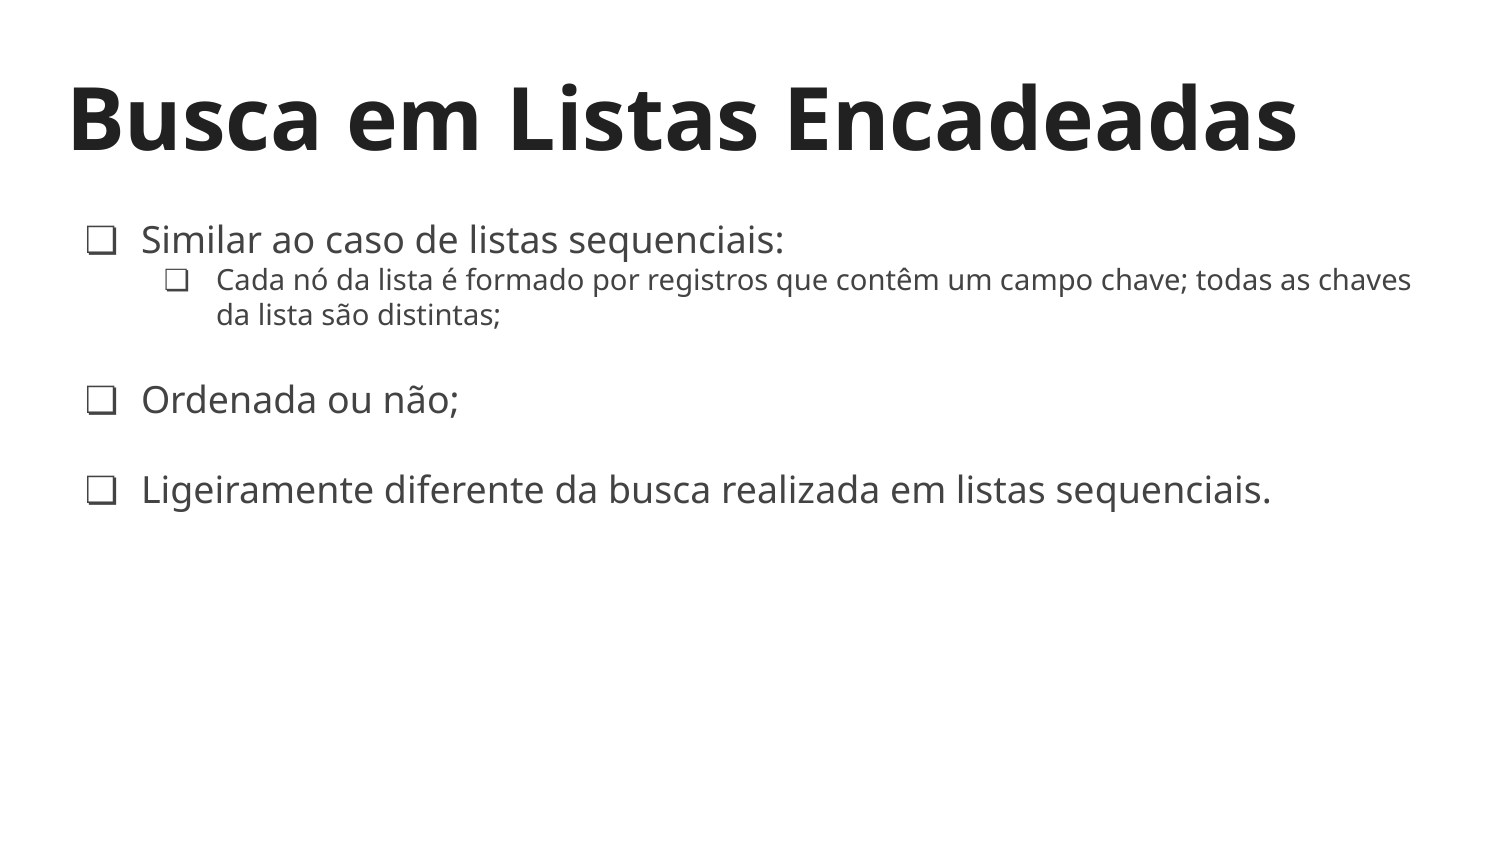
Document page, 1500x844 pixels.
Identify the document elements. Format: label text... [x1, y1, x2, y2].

title Busca em Listas Encadeadas [51, 48, 1449, 180]
list Similar ao caso de listas sequenciais: Cada nó da lista é formado por registros que contêm um campo chave; todas as chaves da lista são distintas; Ordenada ou não; Ligeiramente diferente da busca realizada em listas sequenciais. [51, 201, 1449, 750]
